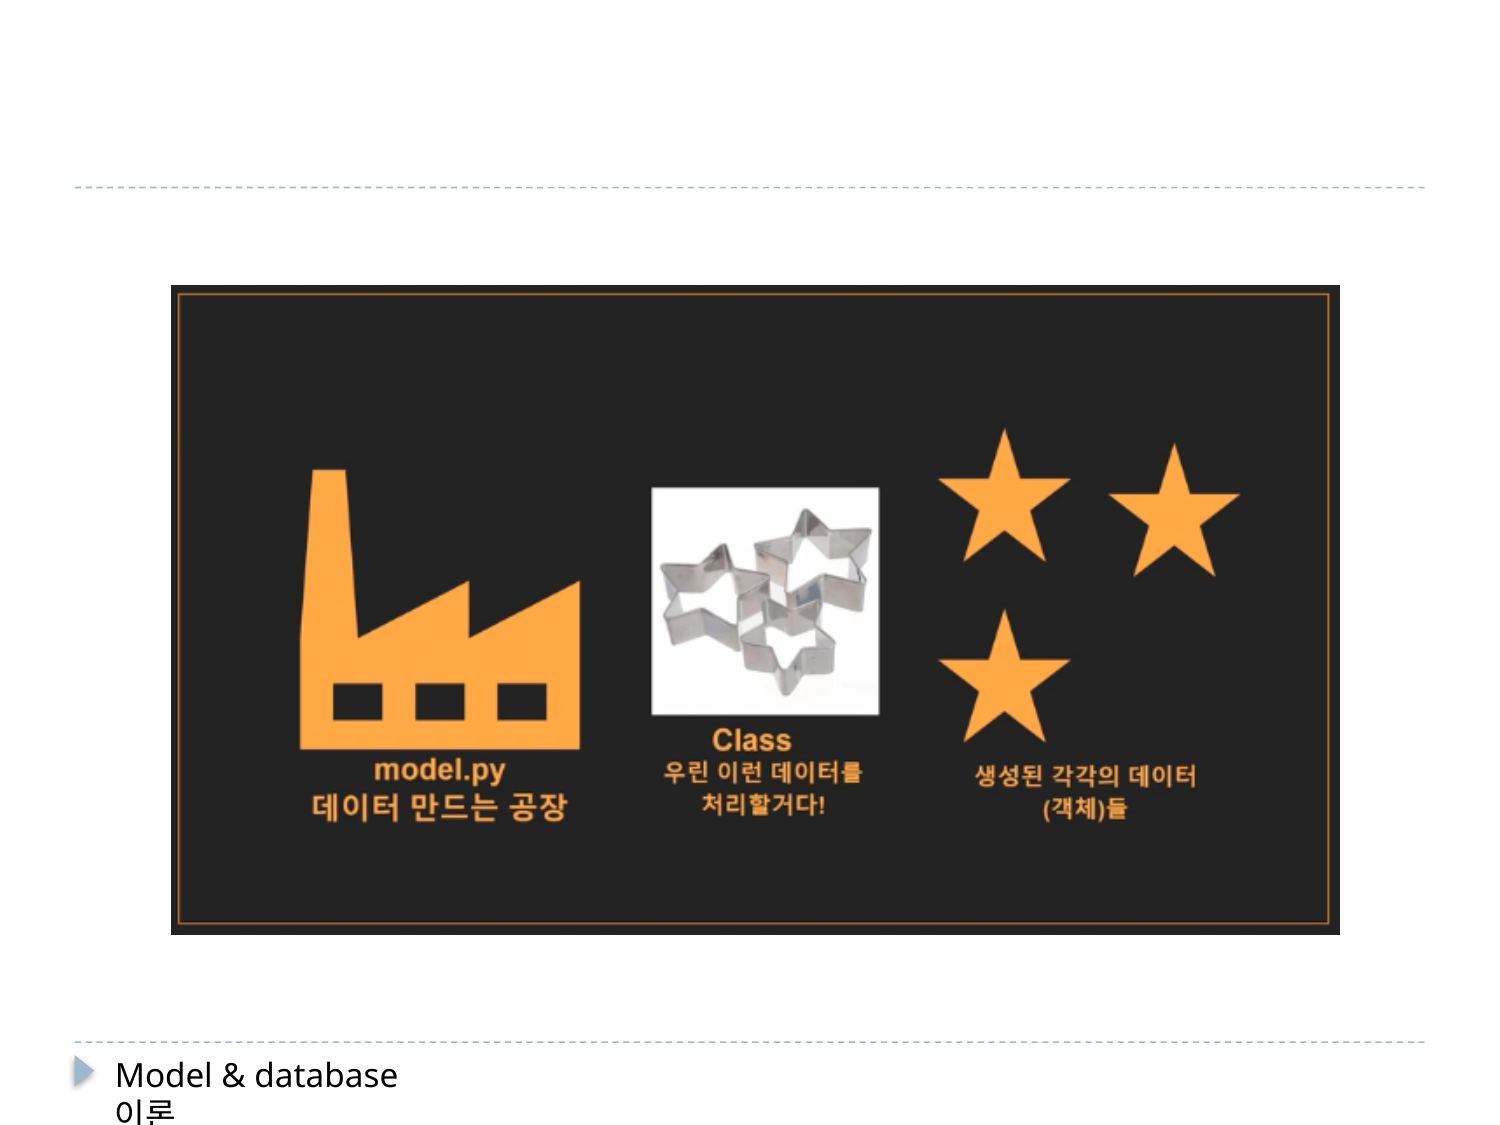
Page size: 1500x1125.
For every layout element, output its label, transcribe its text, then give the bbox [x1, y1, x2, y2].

text_box Model & database 이론 [100, 1046, 491, 1125]
picture [170, 285, 1340, 936]
